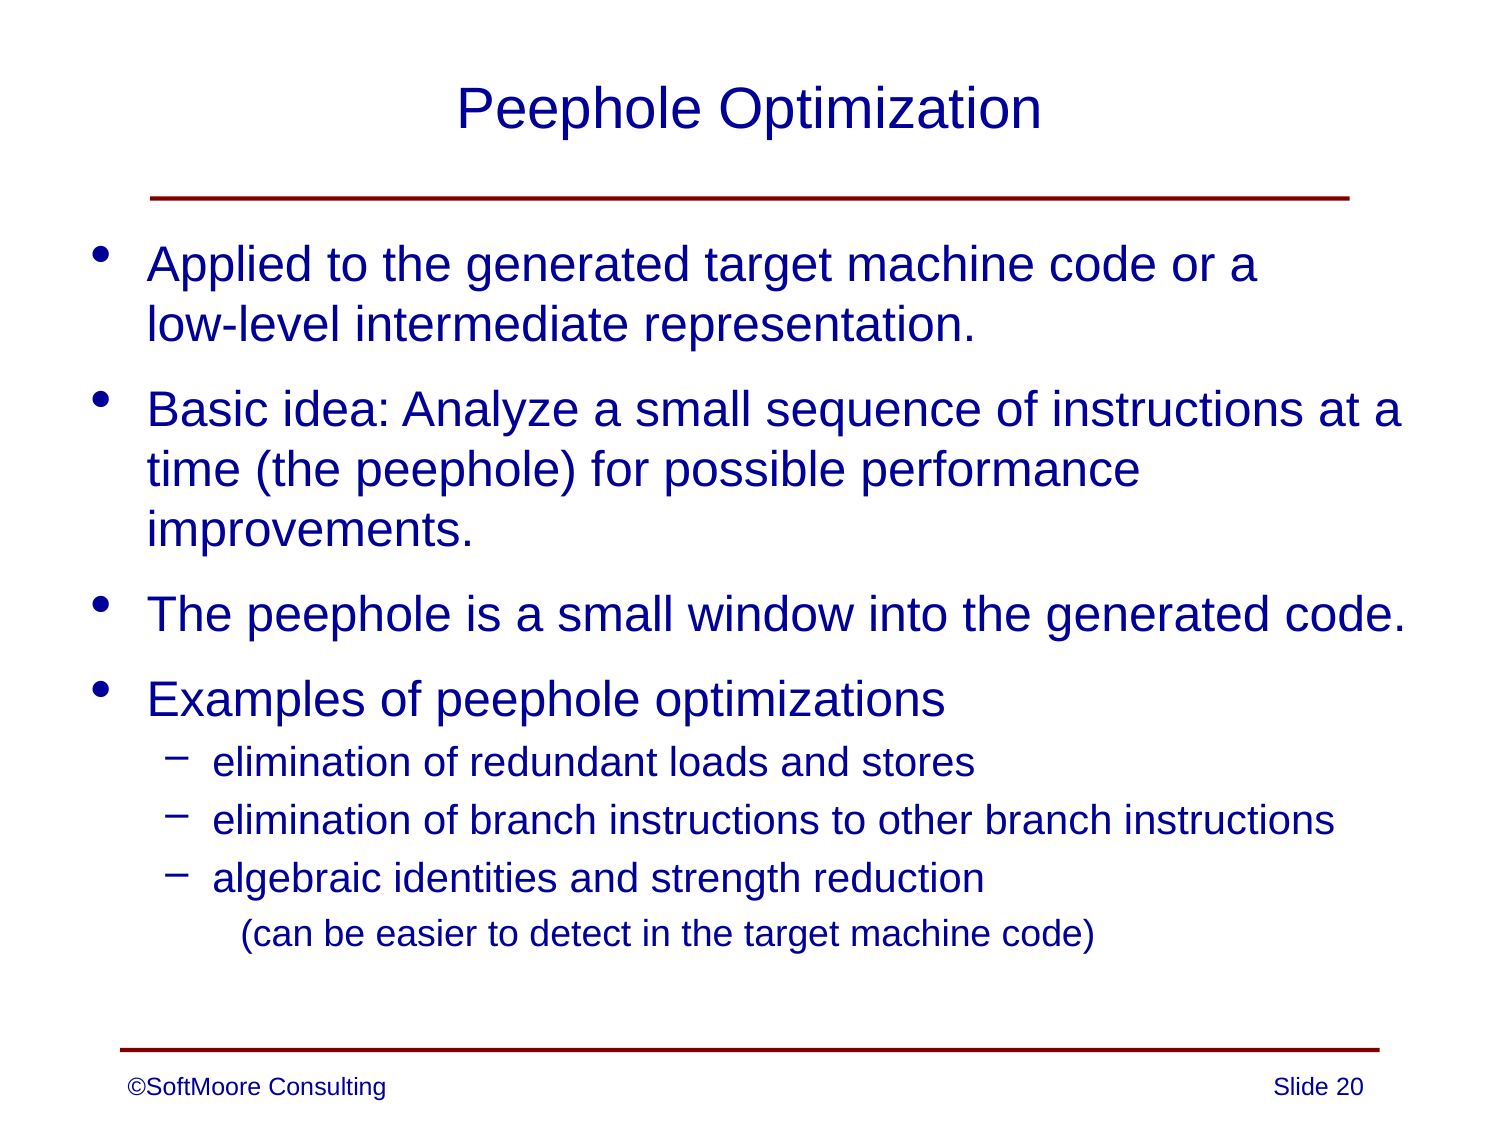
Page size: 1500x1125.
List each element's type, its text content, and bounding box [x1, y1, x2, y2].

list Applied to the generated target machine code or a low-level intermediate representation. Basic idea: Analyze a small sequence of instructions at a time (the peephole) for possible performance improvements. The peephole is a small window into the generated code. Examples of peephole optimizations elimination of redundant loads and stores elimination of branch instructions to other branch instructions algebraic identities and strength reduction (can be easier to detect in the target machine code) [74, 223, 1425, 1034]
footer ©SoftMoore Consulting [111, 1061, 563, 1109]
title Peephole Optimization [149, 22, 1350, 188]
slide_number Slide 20 [1078, 1061, 1380, 1109]
